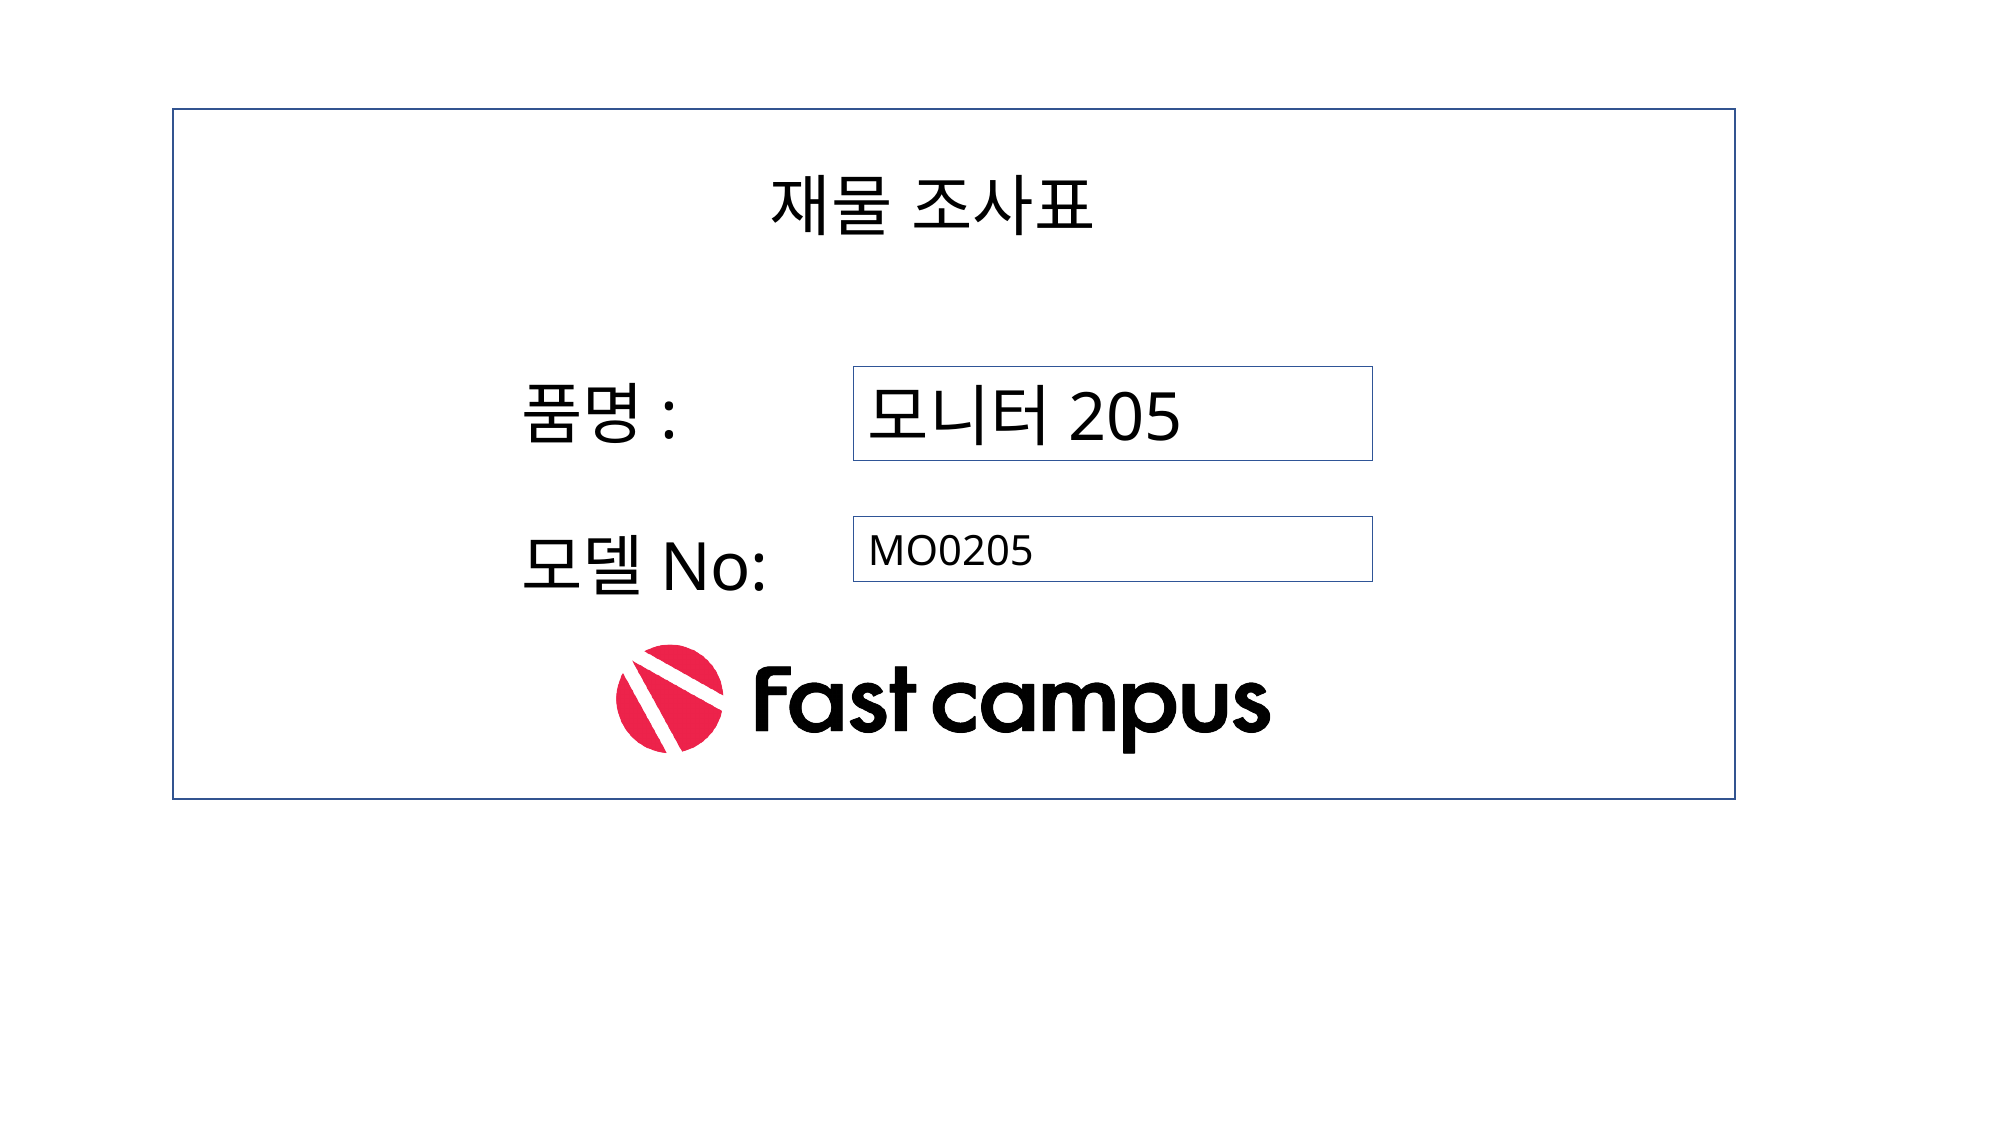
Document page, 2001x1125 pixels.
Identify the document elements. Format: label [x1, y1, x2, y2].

text_box [172, 108, 1736, 800]
picture [607, 635, 1279, 763]
